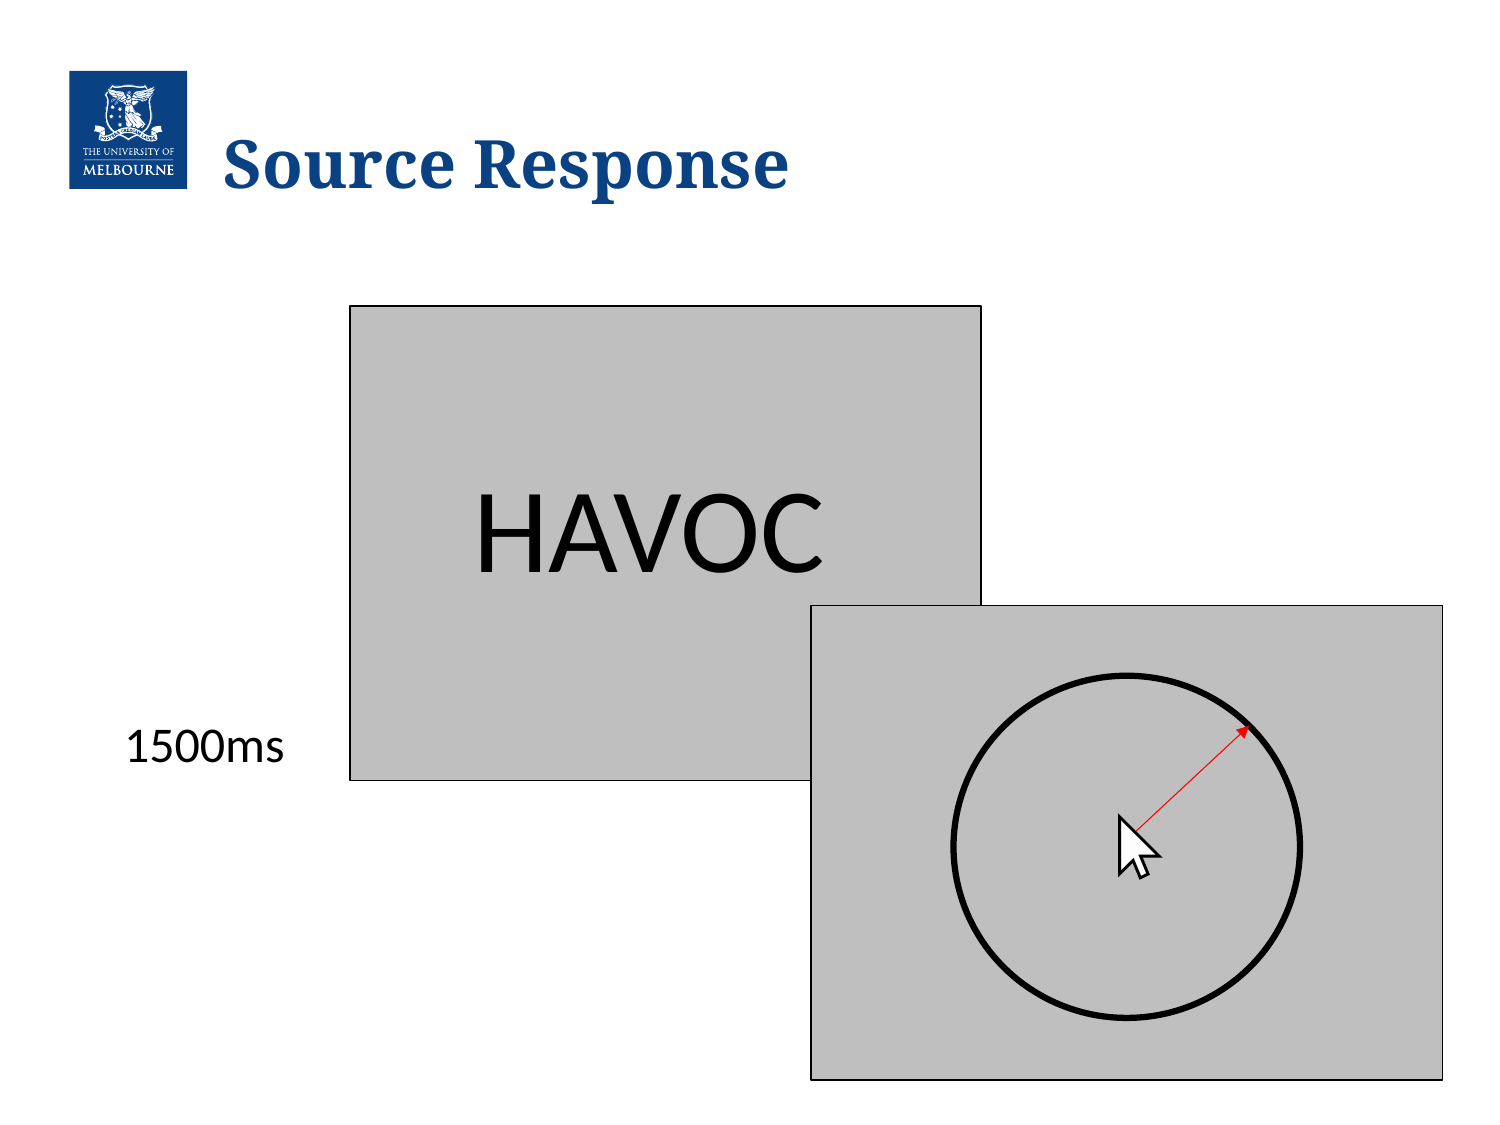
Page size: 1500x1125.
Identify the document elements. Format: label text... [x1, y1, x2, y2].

picture [1118, 813, 1163, 880]
text_box [349, 306, 982, 781]
text_box [952, 674, 1302, 1019]
text_box [811, 605, 1443, 1080]
title Source Response [208, 64, 1443, 211]
text_box 1500ms [109, 704, 521, 780]
text_box HAVOC [458, 444, 1026, 604]
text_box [1123, 725, 1250, 843]
